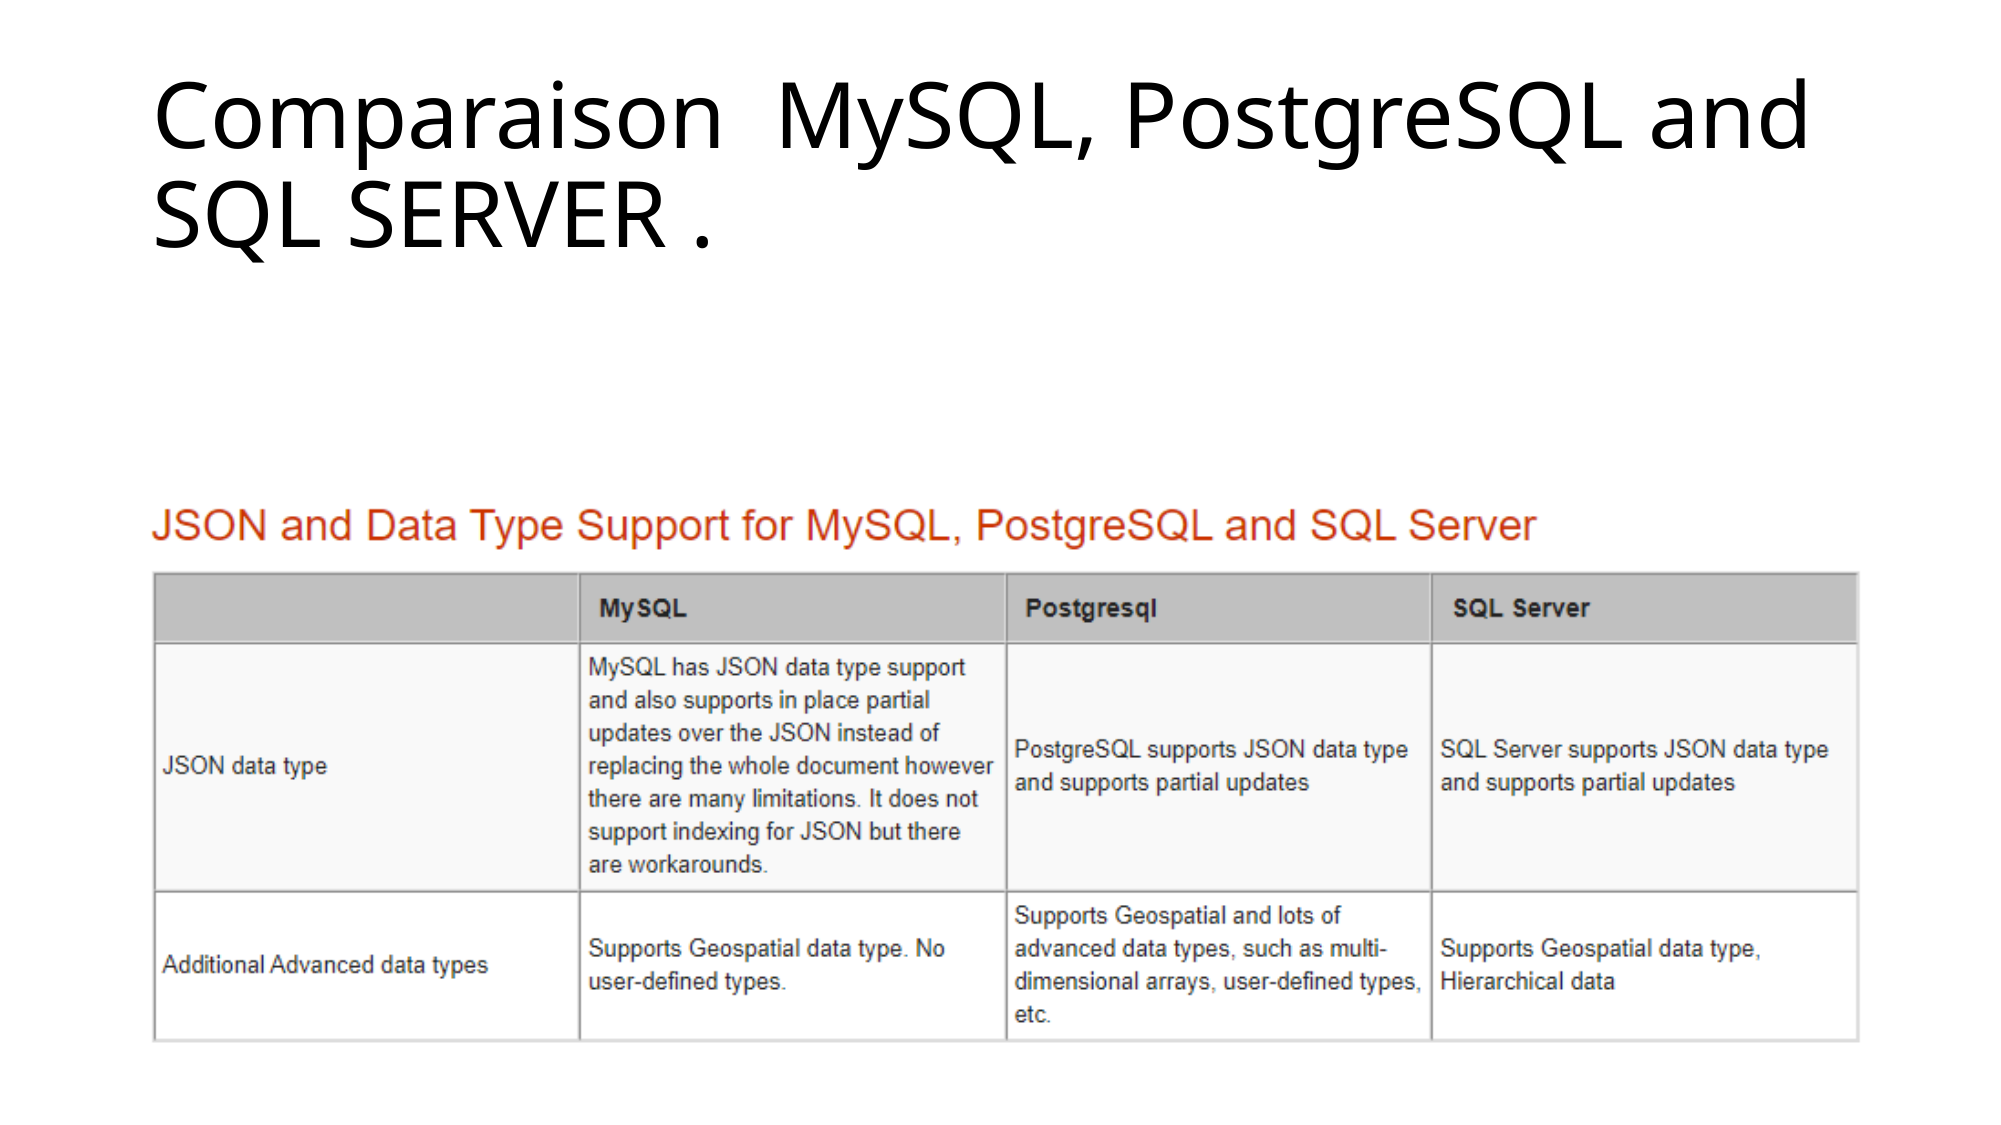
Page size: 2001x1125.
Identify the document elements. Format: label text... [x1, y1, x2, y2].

title Comparaison MySQL, PostgreSQL and SQL SERVER . [137, 59, 1863, 278]
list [107, 484, 1893, 1083]
